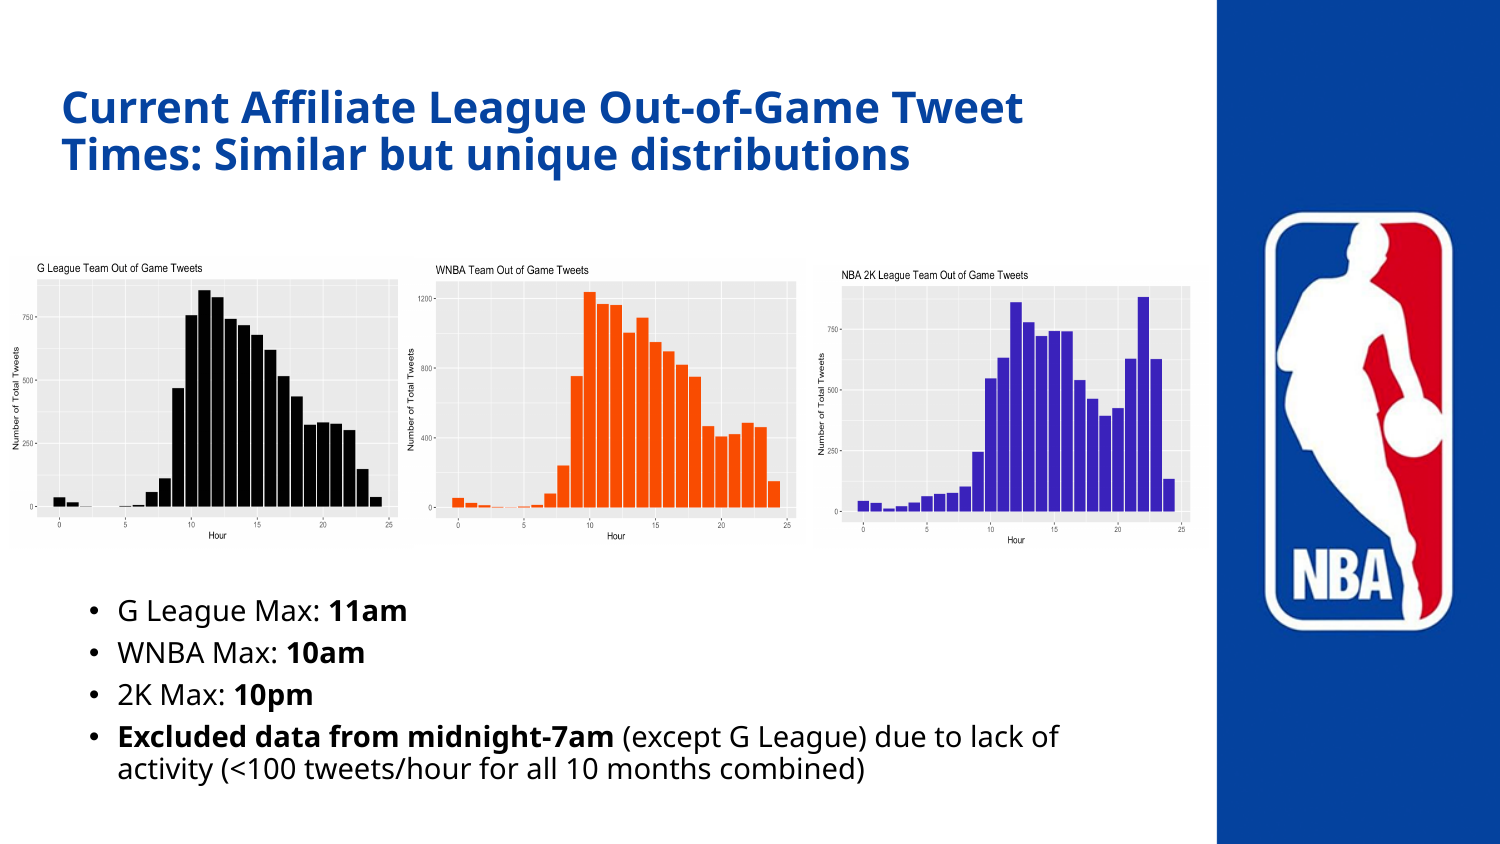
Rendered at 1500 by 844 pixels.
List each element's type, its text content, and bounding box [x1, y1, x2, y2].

title Current Affiliate League Out-of-Game Tweet Times: Similar but unique distributions [49, 51, 1111, 215]
picture [0, 0, 1500, 844]
text_box G League Max: 11am WNBA Max: 10am 2K Max: 10pm Excluded data from midnight-7am (except G League) due to lack of activity (<100 tweets/hour for all 10 months combined) [49, 589, 1111, 793]
